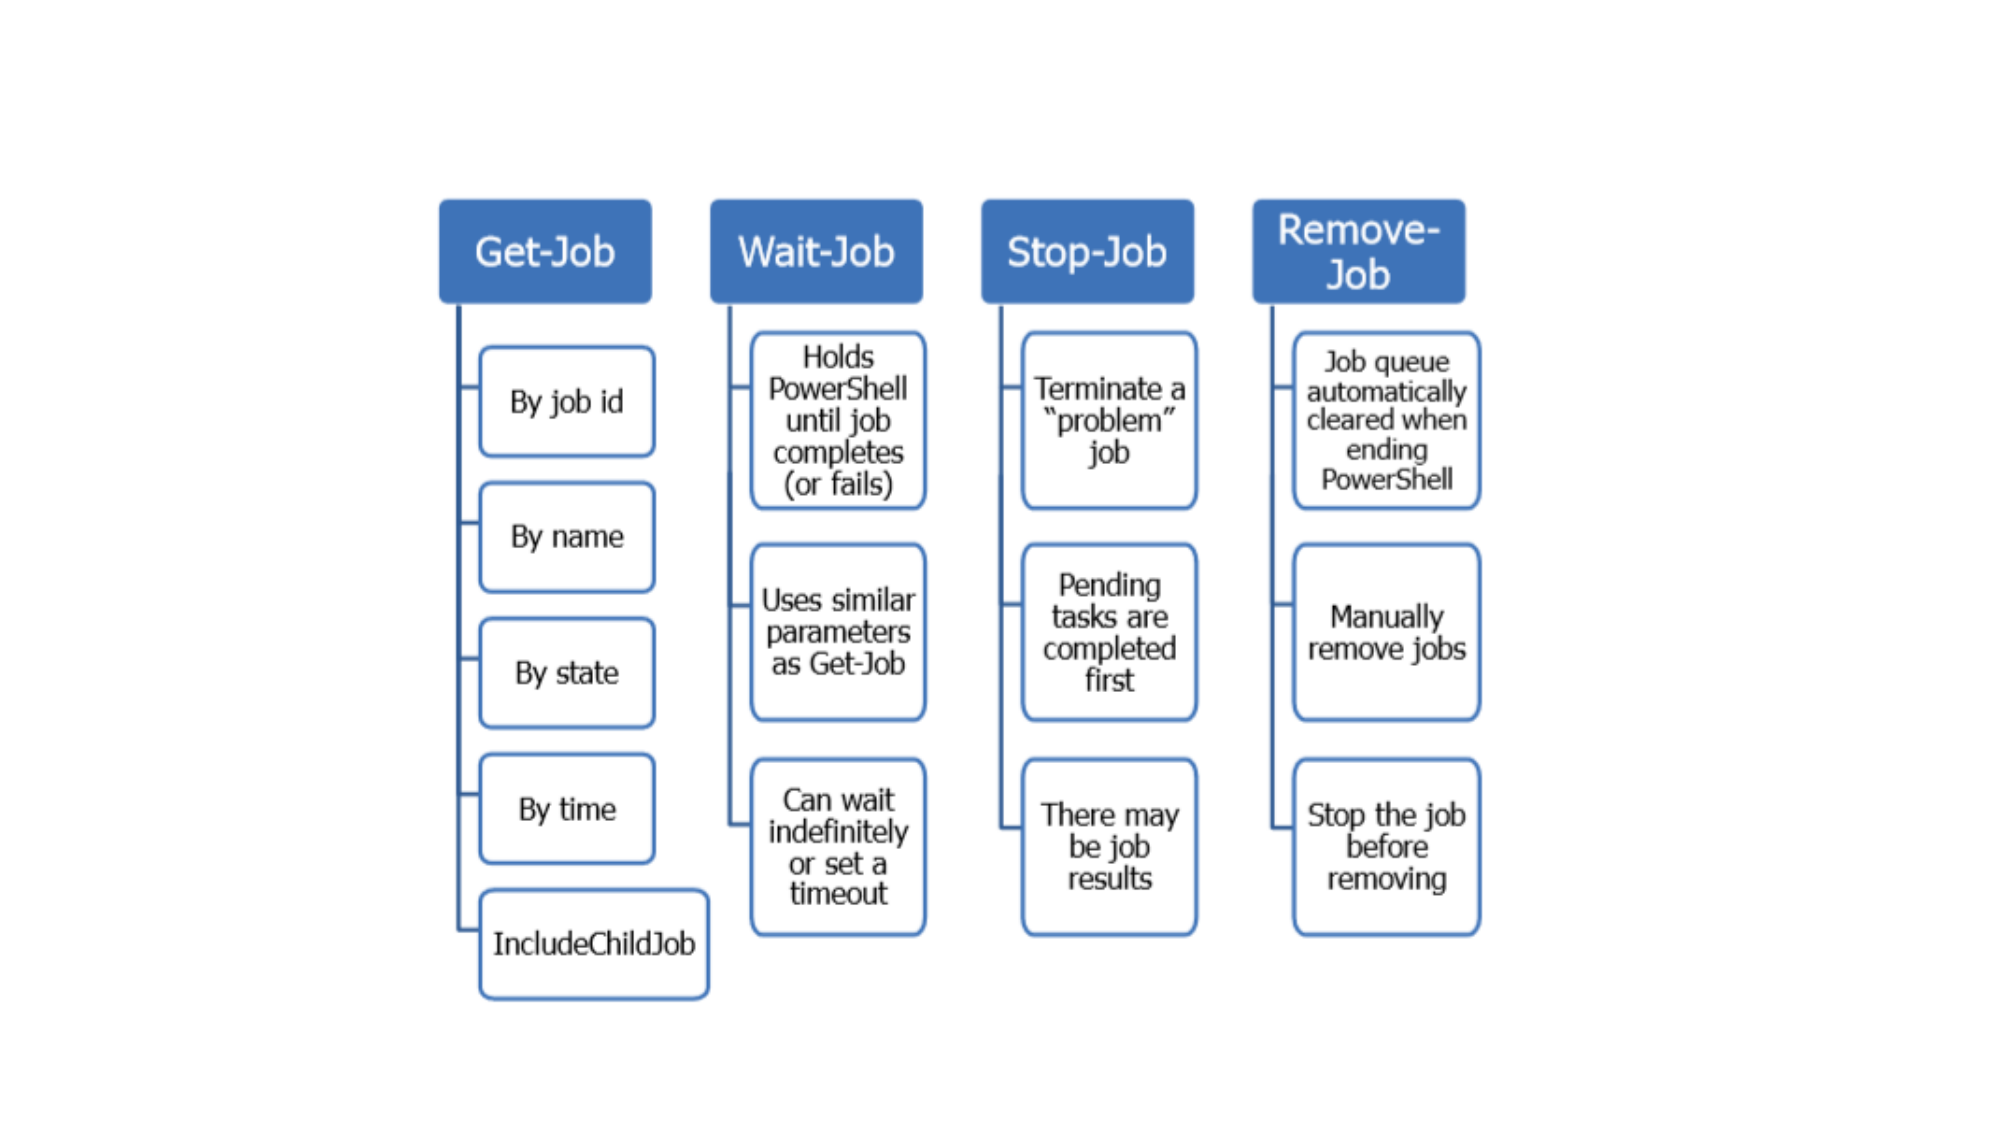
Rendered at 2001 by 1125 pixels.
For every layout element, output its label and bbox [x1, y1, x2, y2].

picture [294, 135, 1602, 1034]
